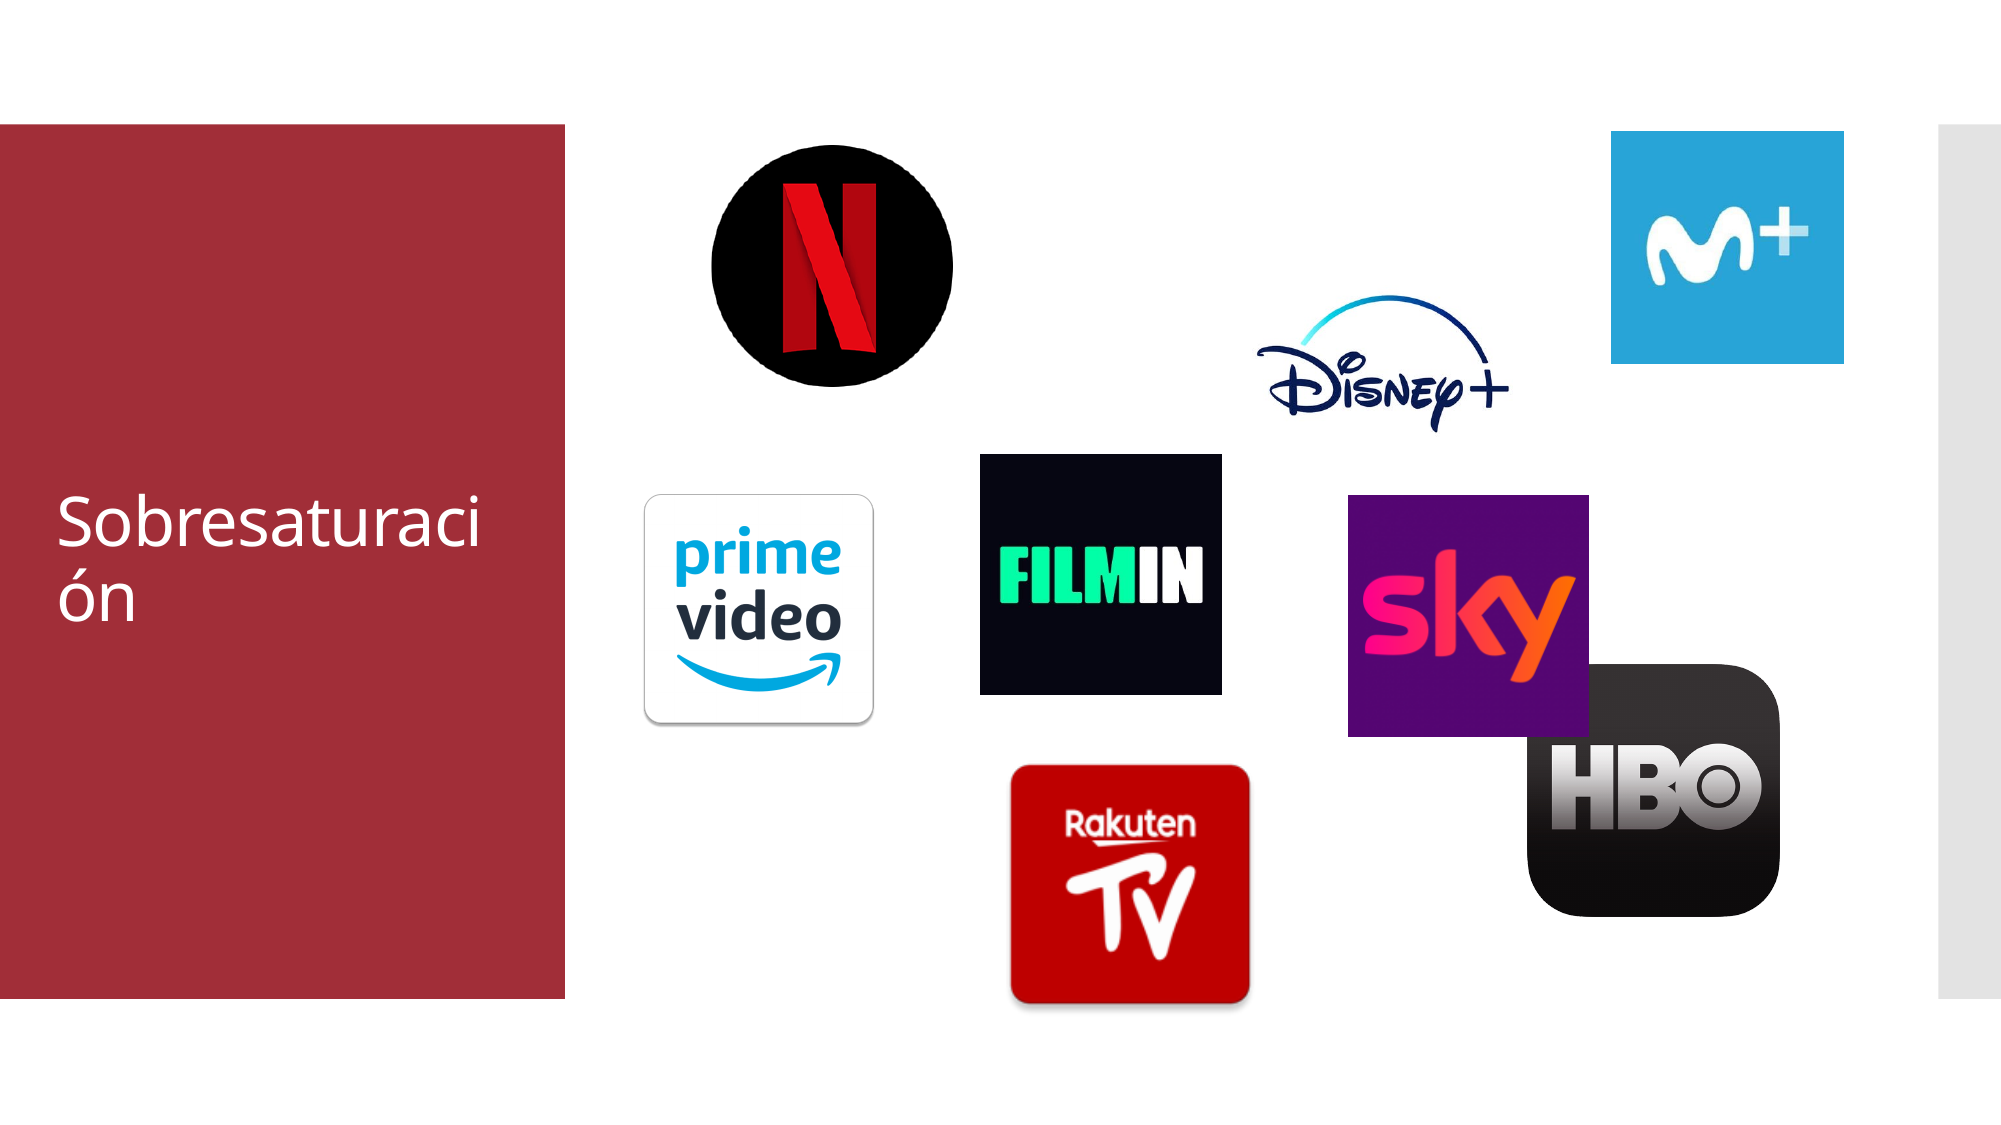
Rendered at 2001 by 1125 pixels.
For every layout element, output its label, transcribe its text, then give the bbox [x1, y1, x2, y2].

picture [980, 453, 1222, 696]
picture [1611, 131, 1844, 364]
picture [1252, 233, 1781, 917]
title Sobresaturación [41, 184, 525, 940]
picture [980, 734, 1281, 1035]
picture [632, 482, 885, 735]
picture [663, 138, 1001, 391]
